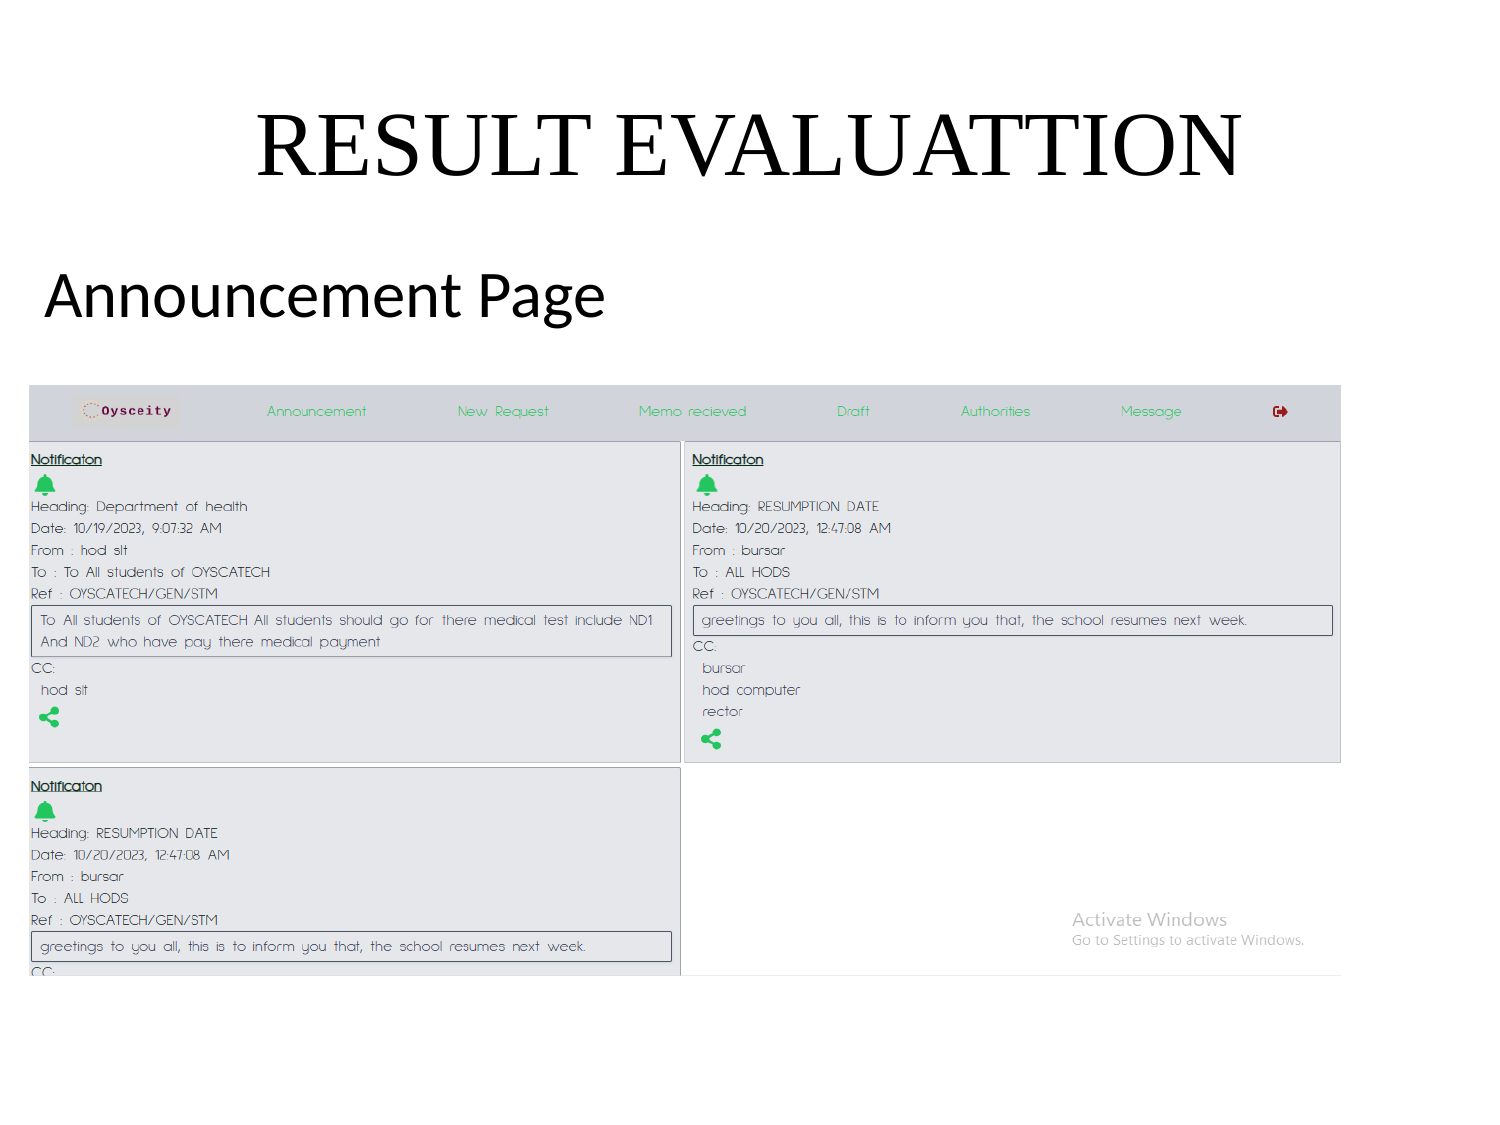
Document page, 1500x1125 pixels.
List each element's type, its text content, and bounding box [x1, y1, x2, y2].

title RESULT EVALUATTION [75, 45, 1425, 233]
picture [29, 385, 1341, 977]
list Announcement Page [29, 243, 1439, 1052]
